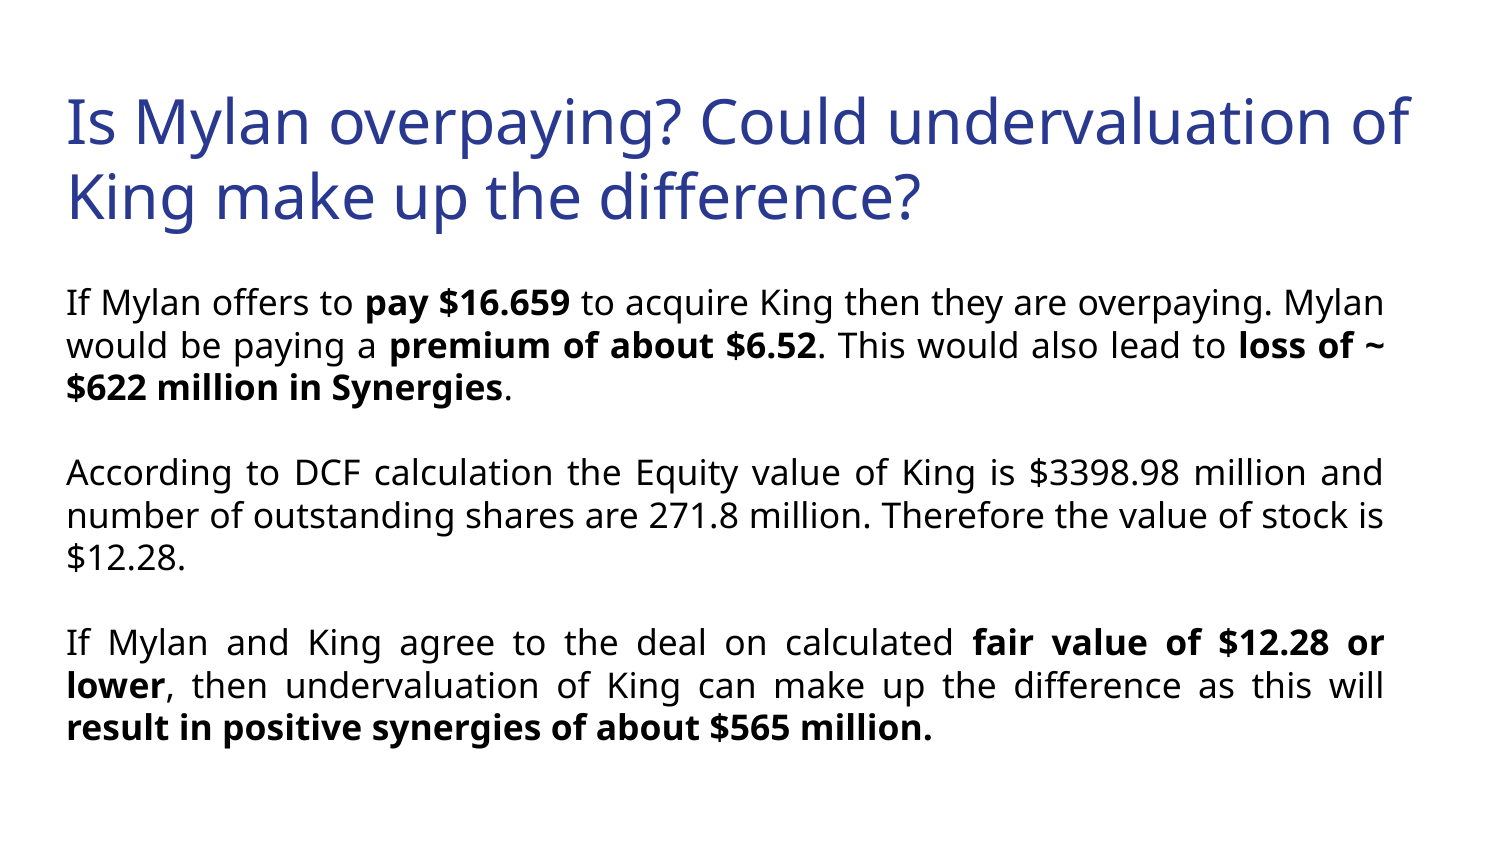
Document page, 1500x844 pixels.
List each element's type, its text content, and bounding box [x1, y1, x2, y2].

text_box If Mylan offers to pay $16.659 to acquire King then they are overpaying. Mylan would be paying a premium of about $6.52. This would also lead to loss of ~ $622 million in Synergies. According to DCF calculation the Equity value of King is $3398.98 million and number of outstanding shares are 271.8 million. Therefore the value of stock is $12.28. If Mylan and King agree to the deal on calculated fair value of $12.28 or lower, then undervaluation of King can make up the difference as this will result in positive synergies of about $565 million. [51, 265, 1401, 844]
title Is Mylan overpaying? Could undervaluation of King make up the difference? [51, 67, 1449, 167]
